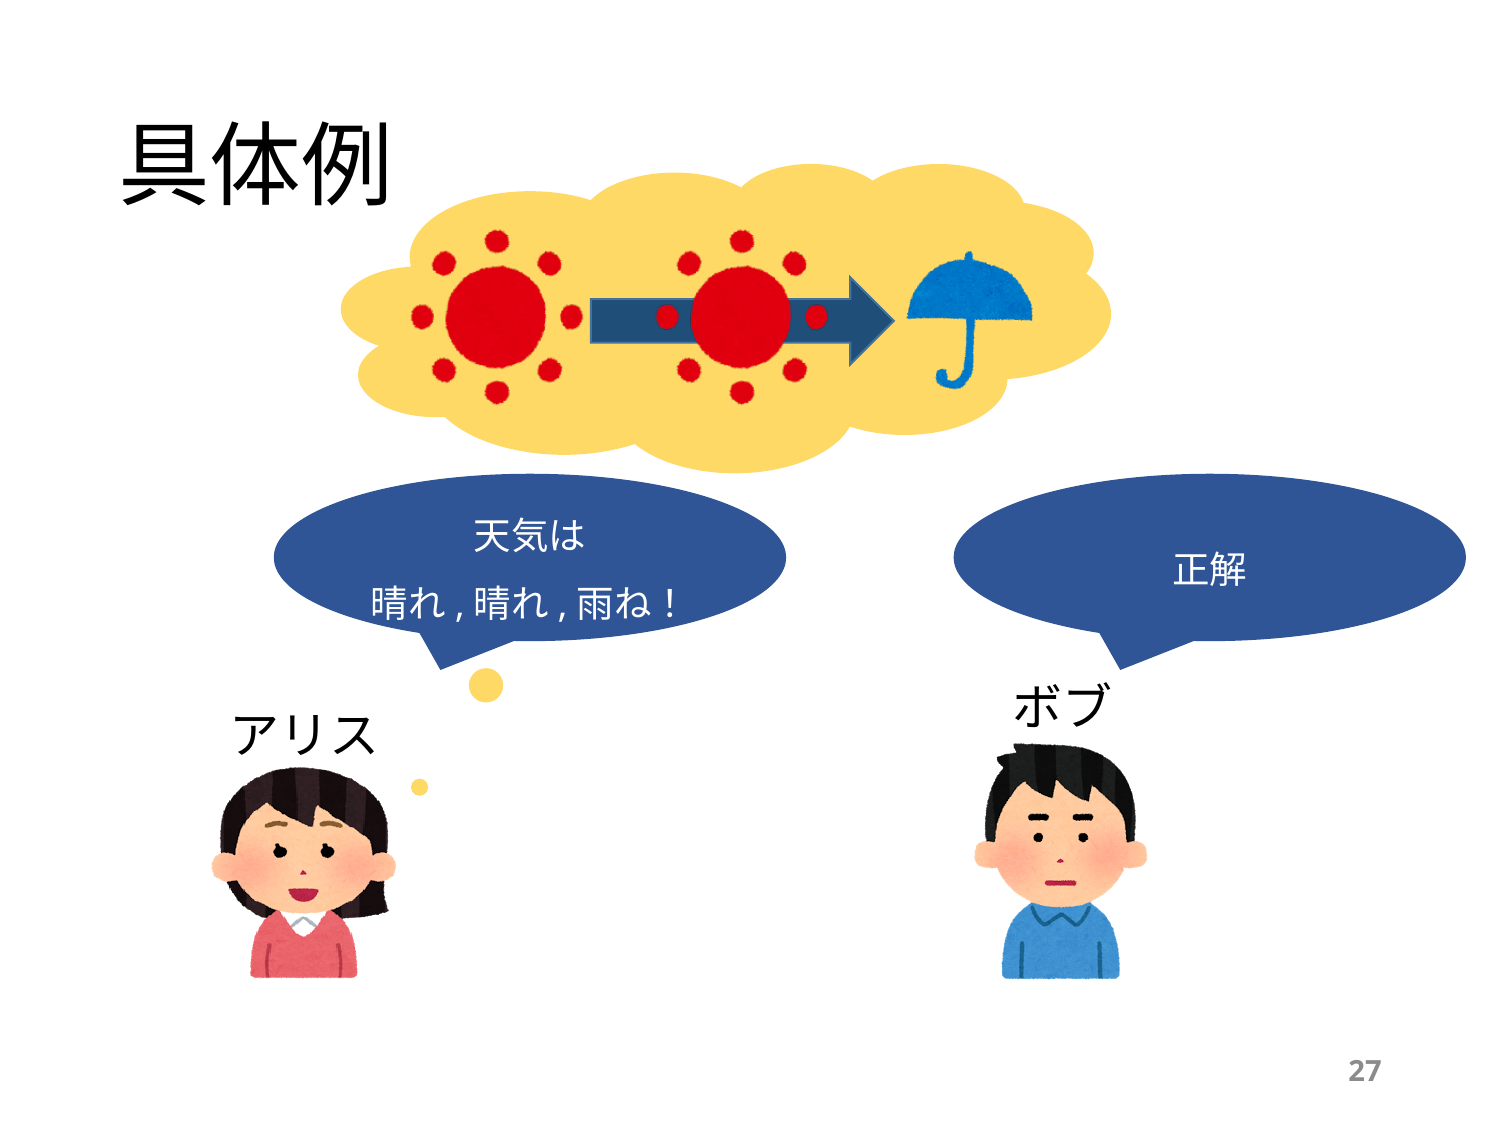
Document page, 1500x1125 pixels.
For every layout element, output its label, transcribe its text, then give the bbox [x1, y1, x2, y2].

text_box [467, 667, 505, 704]
title 具体例 [103, 59, 1397, 278]
text_box [409, 777, 430, 797]
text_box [204, 704, 405, 984]
text_box 天気は 晴れ,晴れ,雨ね！ [272, 472, 788, 672]
slide_number 27 [1059, 1042, 1397, 1103]
text_box [405, 415, 986, 475]
text_box 正解 [952, 472, 1468, 672]
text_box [970, 672, 1155, 984]
text_box [339, 278, 404, 415]
text_box [1045, 278, 1113, 374]
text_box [404, 220, 1045, 415]
